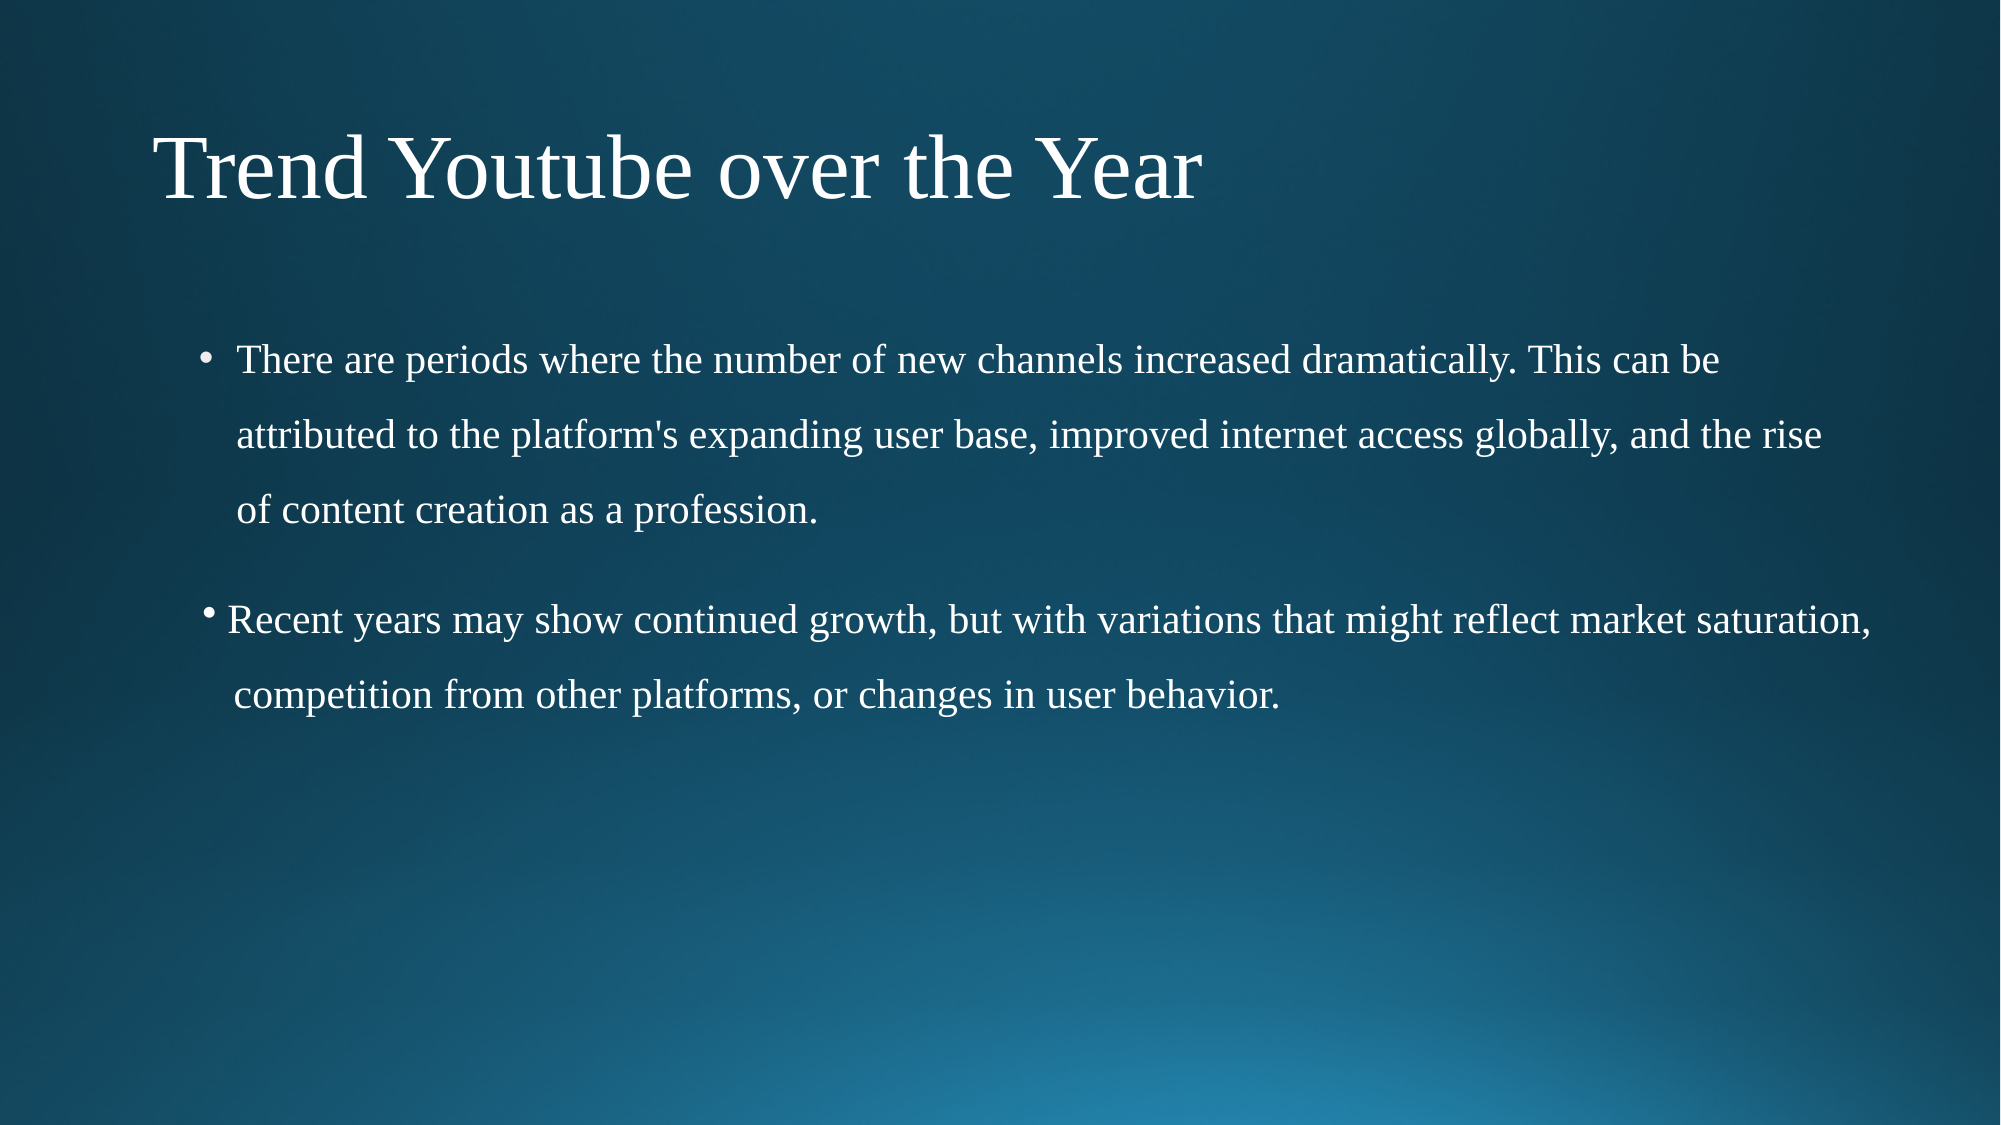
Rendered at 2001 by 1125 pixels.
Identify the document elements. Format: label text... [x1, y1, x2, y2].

title Trend Youtube over the Year [137, 59, 1863, 278]
text_box Recent years may show continued growth, but with variations that might reflect market saturation, competition from other platforms, or changes in user behavior. [187, 559, 1889, 800]
list There are periods where the number of new channels increased dramatically. This can be attributed to the platform's expanding user base, improved internet access globally, and the rise of content creation as a profession. [183, 299, 1863, 1014]
picture [0, 0, 2001, 1125]
